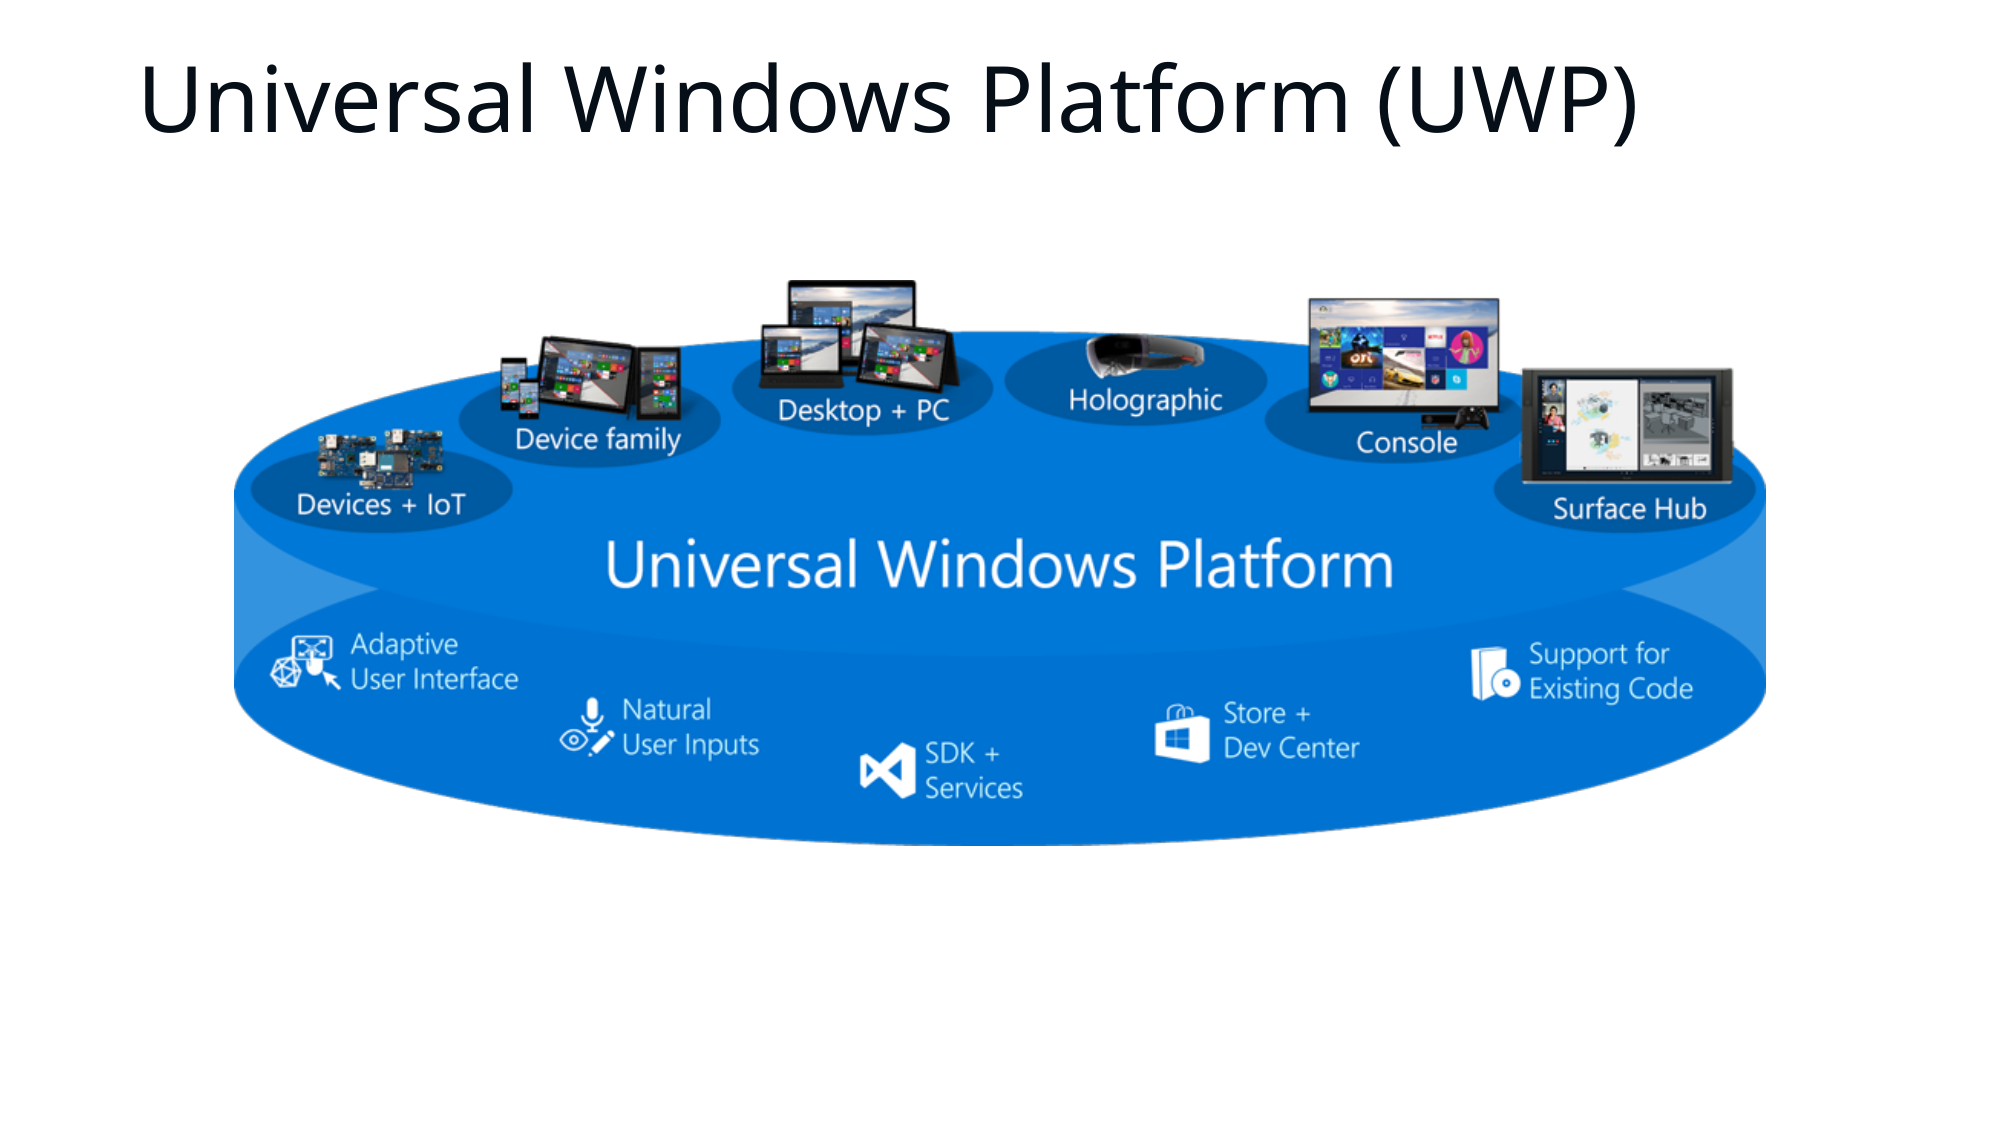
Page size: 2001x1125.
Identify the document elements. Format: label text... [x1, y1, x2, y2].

title Universal Windows Platform (UWP) [122, 46, 1892, 173]
picture [234, 280, 1766, 846]
